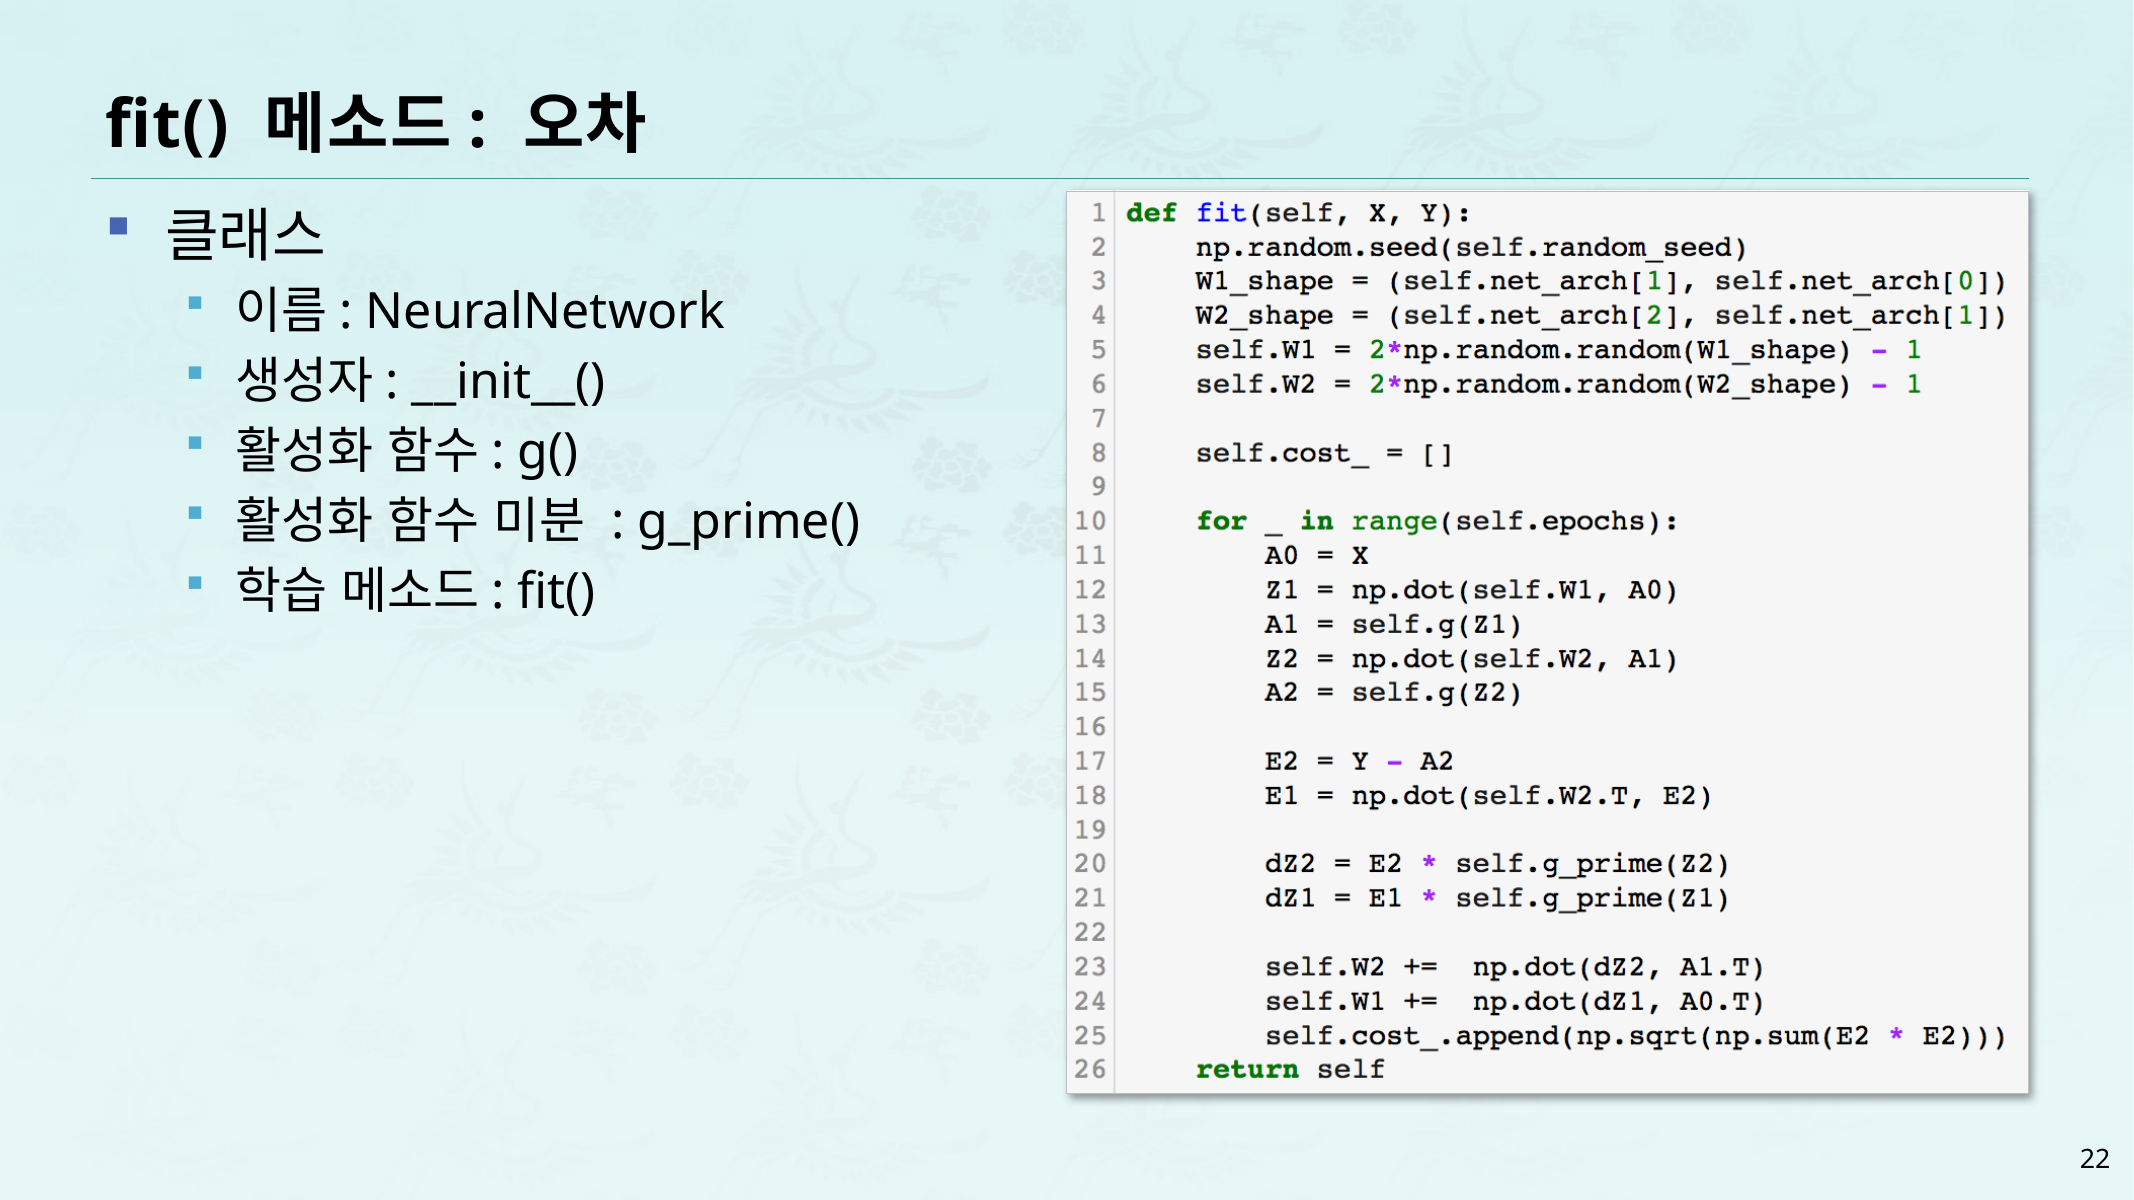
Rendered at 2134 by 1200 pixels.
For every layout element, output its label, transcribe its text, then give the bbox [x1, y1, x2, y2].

title fit() 메소드: 오차 [90, 62, 2043, 179]
picture [1066, 190, 2030, 1094]
slide_number 22 [1937, 1128, 2125, 1193]
list 클래스 이름: NeuralNetwork 생성자: __init__() 활성화 함수: g() 활성화 함수 미분 : g_prime() 학습 메소드: fit() [90, 191, 1044, 1129]
